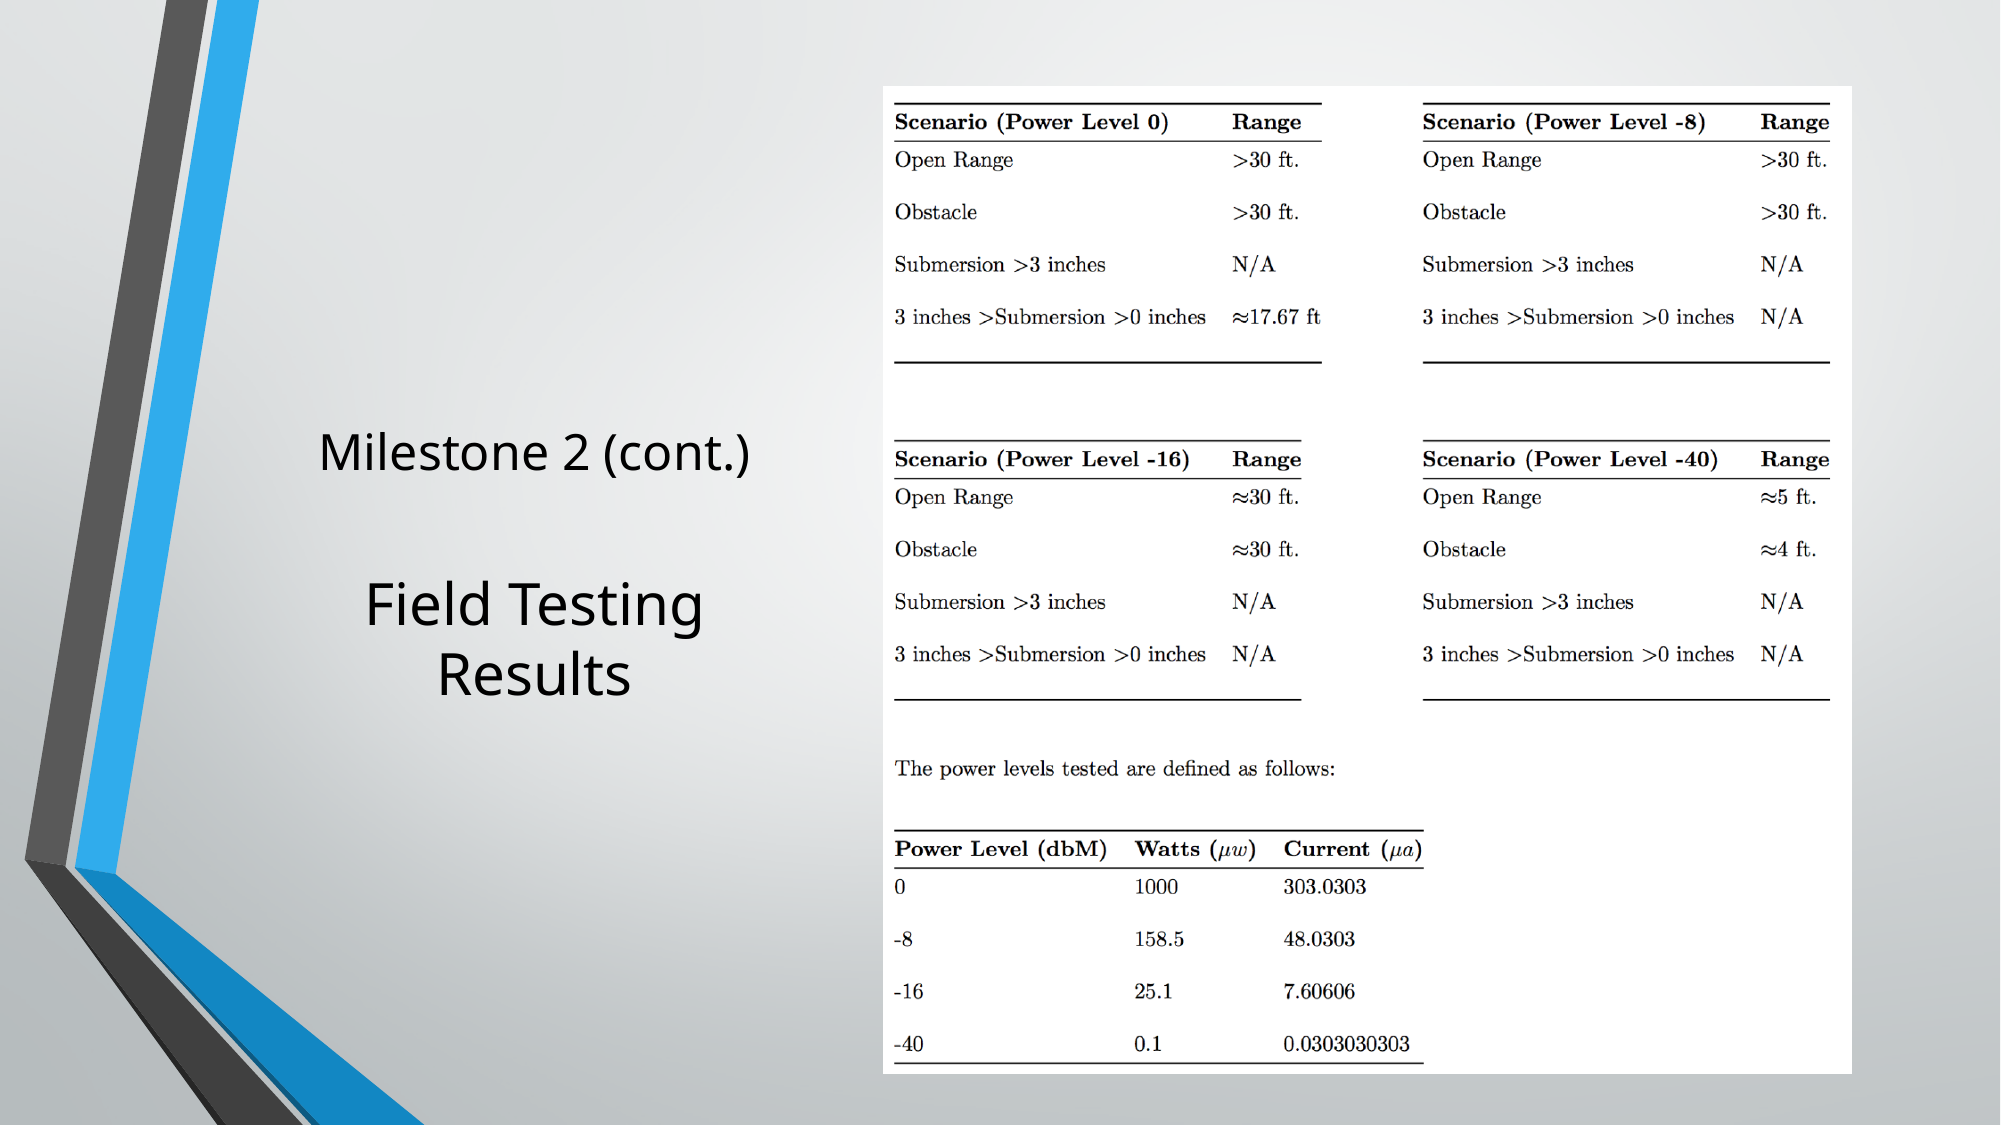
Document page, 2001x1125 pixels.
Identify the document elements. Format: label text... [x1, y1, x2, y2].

list Field Testing Results [243, 487, 826, 788]
title Milestone 2 (cont.) [243, 262, 826, 487]
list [883, 86, 1852, 1074]
